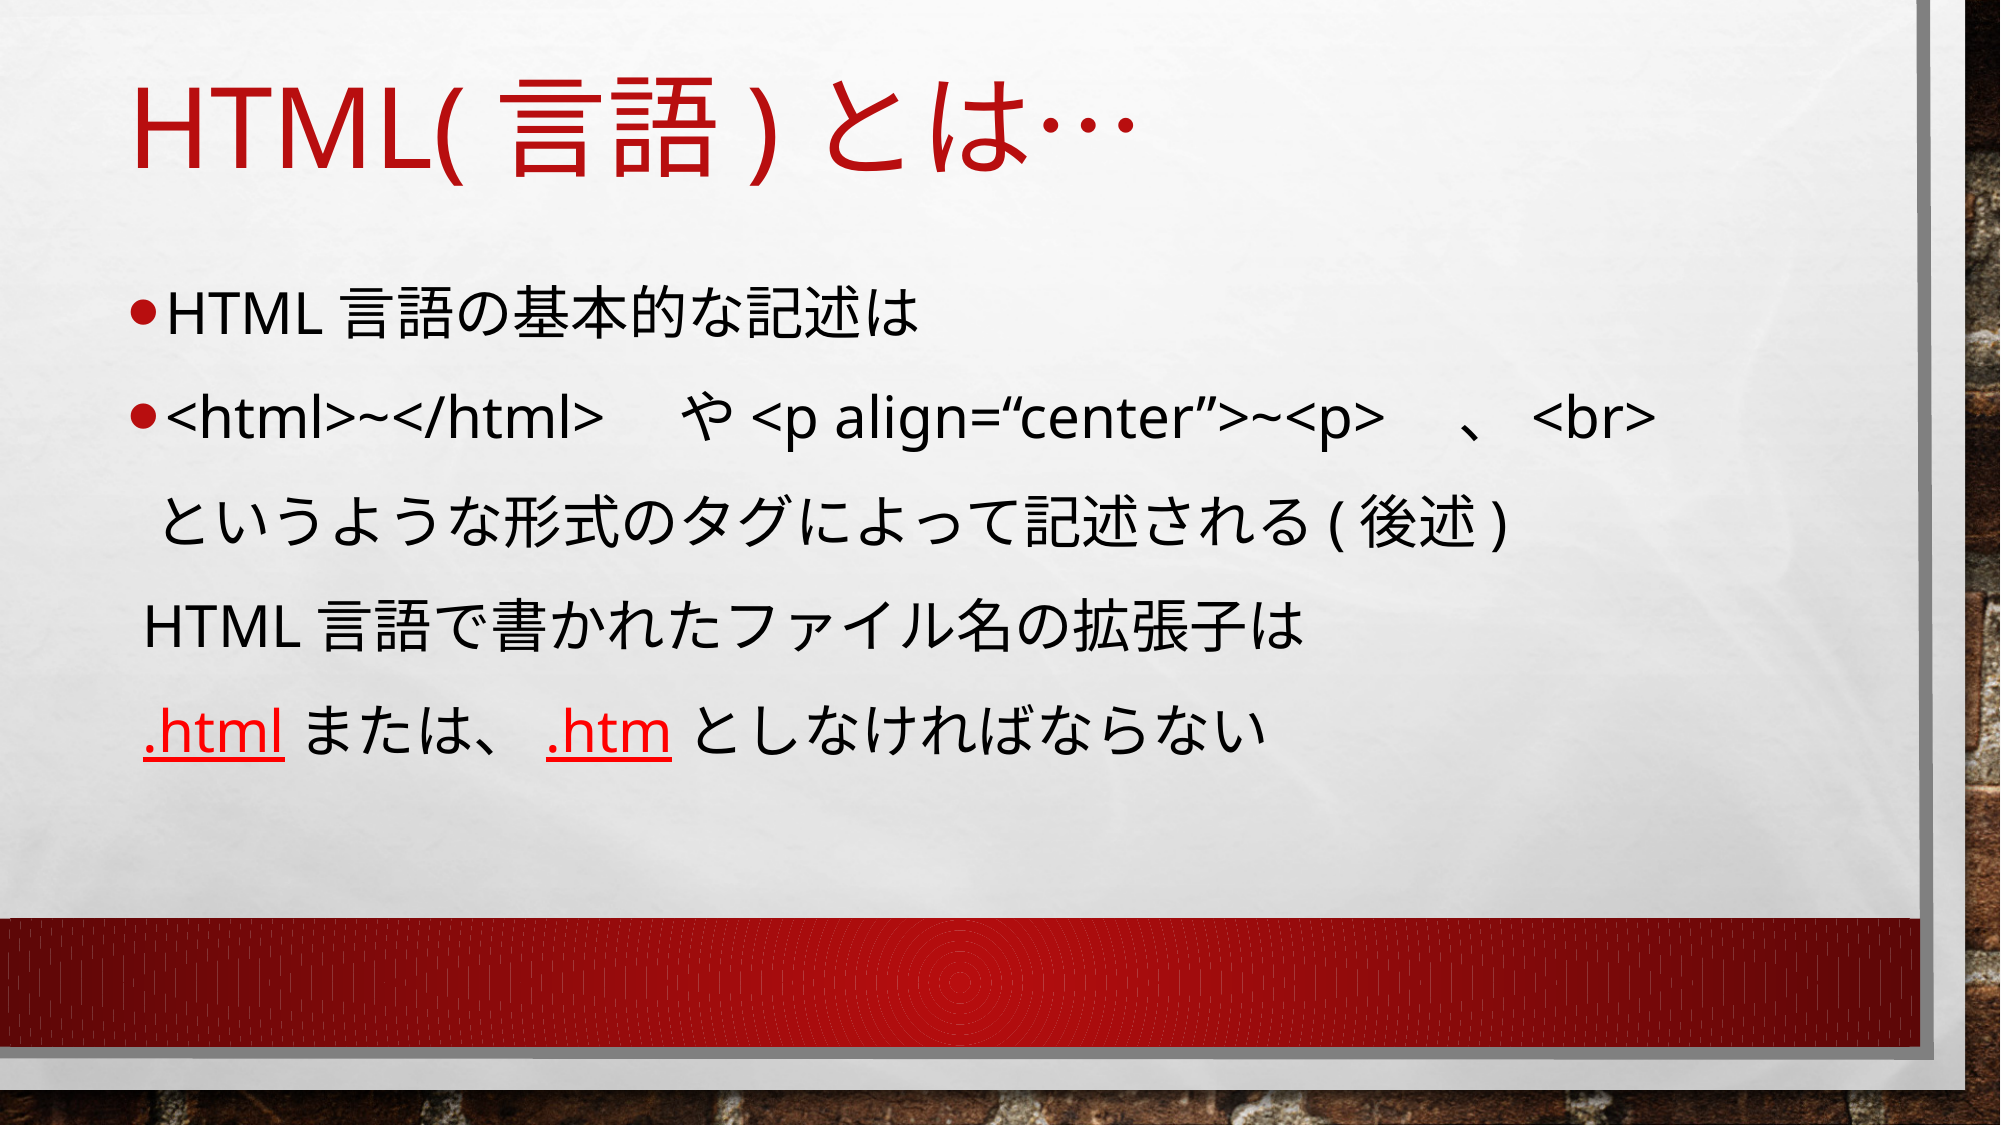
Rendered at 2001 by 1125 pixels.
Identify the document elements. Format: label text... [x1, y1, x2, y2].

title HTML(言語)とは… [112, 37, 1818, 227]
picture [0, 0, 2000, 1125]
list HTML言語の基本的な記述は <html>~</html> や<p align=“center”>~<p> 、<br> というような形式のタグによって記述される(後述) HTML言語で書かれたファイル名の拡張子は .htmlまたは、.htmとしなければならない [112, 254, 1889, 894]
